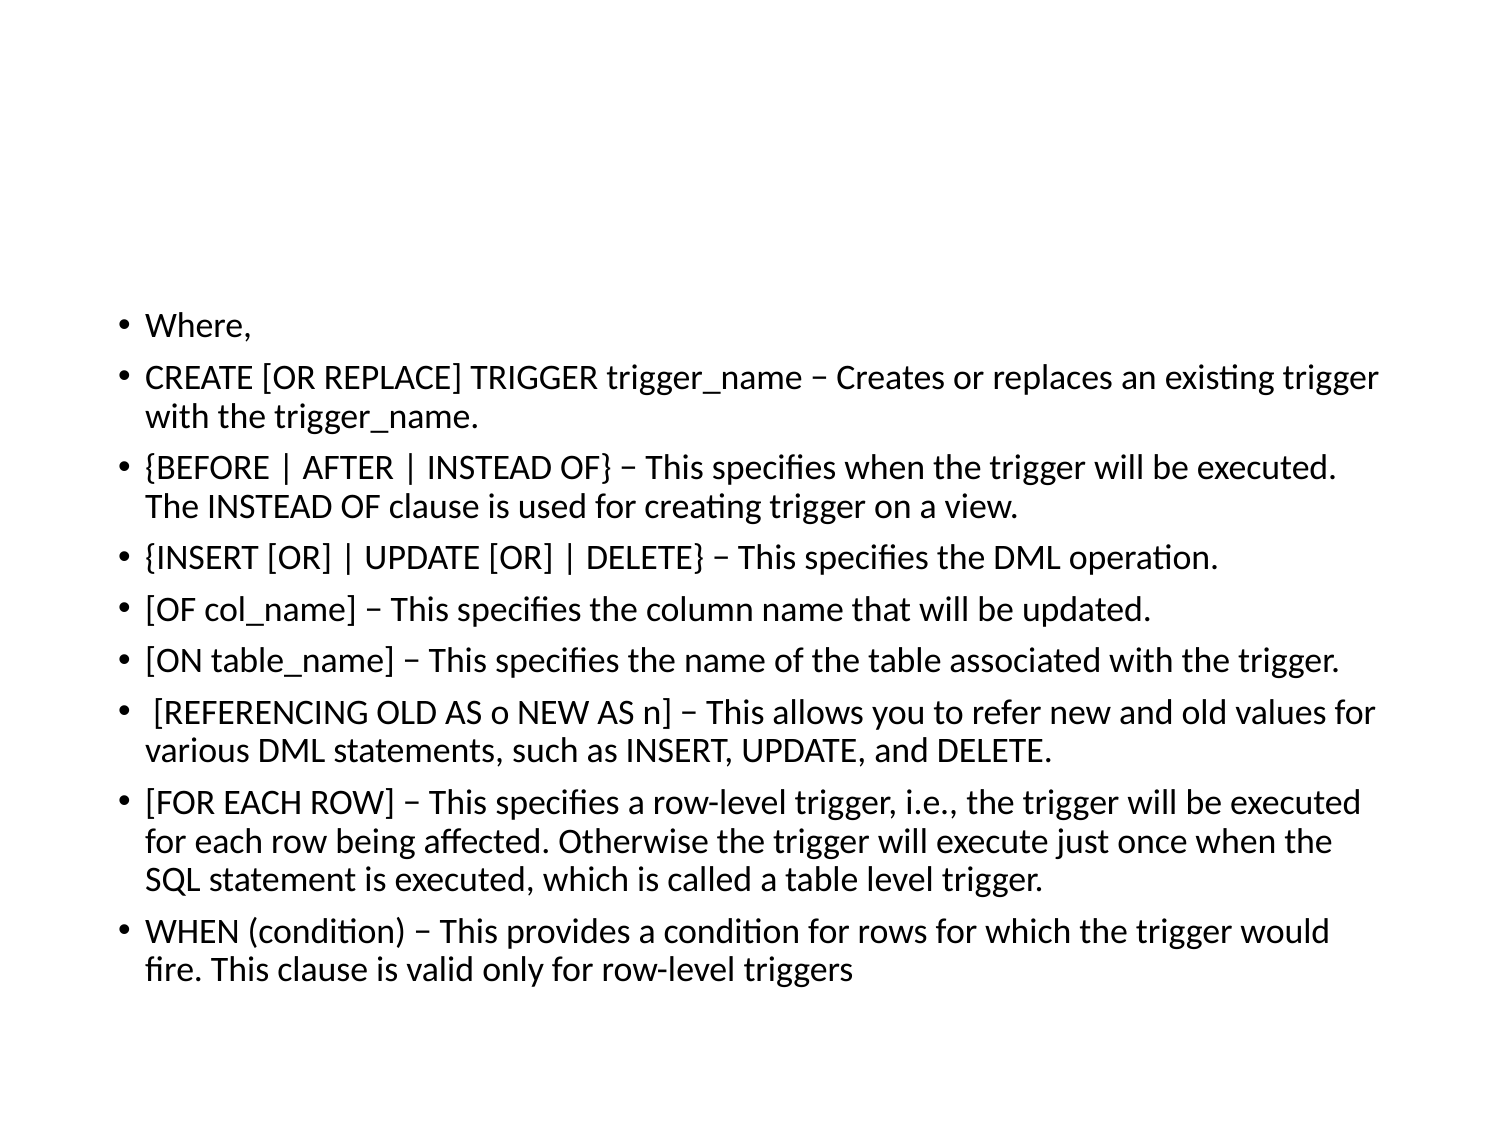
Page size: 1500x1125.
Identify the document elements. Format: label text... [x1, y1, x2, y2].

list Where, CREATE [OR REPLACE] TRIGGER trigger_name − Creates or replaces an existing trigger with the trigger_name. {BEFORE | AFTER | INSTEAD OF} − This specifies when the trigger will be executed. The INSTEAD OF clause is used for creating trigger on a view. {INSERT [OR] | UPDATE [OR] | DELETE} − This specifies the DML operation. [OF col_name] − This specifies the column name that will be updated. [ON table_name] − This specifies the name of the table associated with the trigger. [REFERENCING OLD AS o NEW AS n] − This allows you to refer new and old values for various DML statements, such as INSERT, UPDATE, and DELETE. [FOR EACH ROW] − This specifies a row-level trigger, i.e., the trigger will be executed for each row being affected. Otherwise the trigger will execute just once when the SQL statement is executed, which is called a table level trigger. WHEN (condition) − This provides a condition for rows for which the trigger would fire. This clause is valid only for row-level triggers [103, 299, 1397, 1014]
